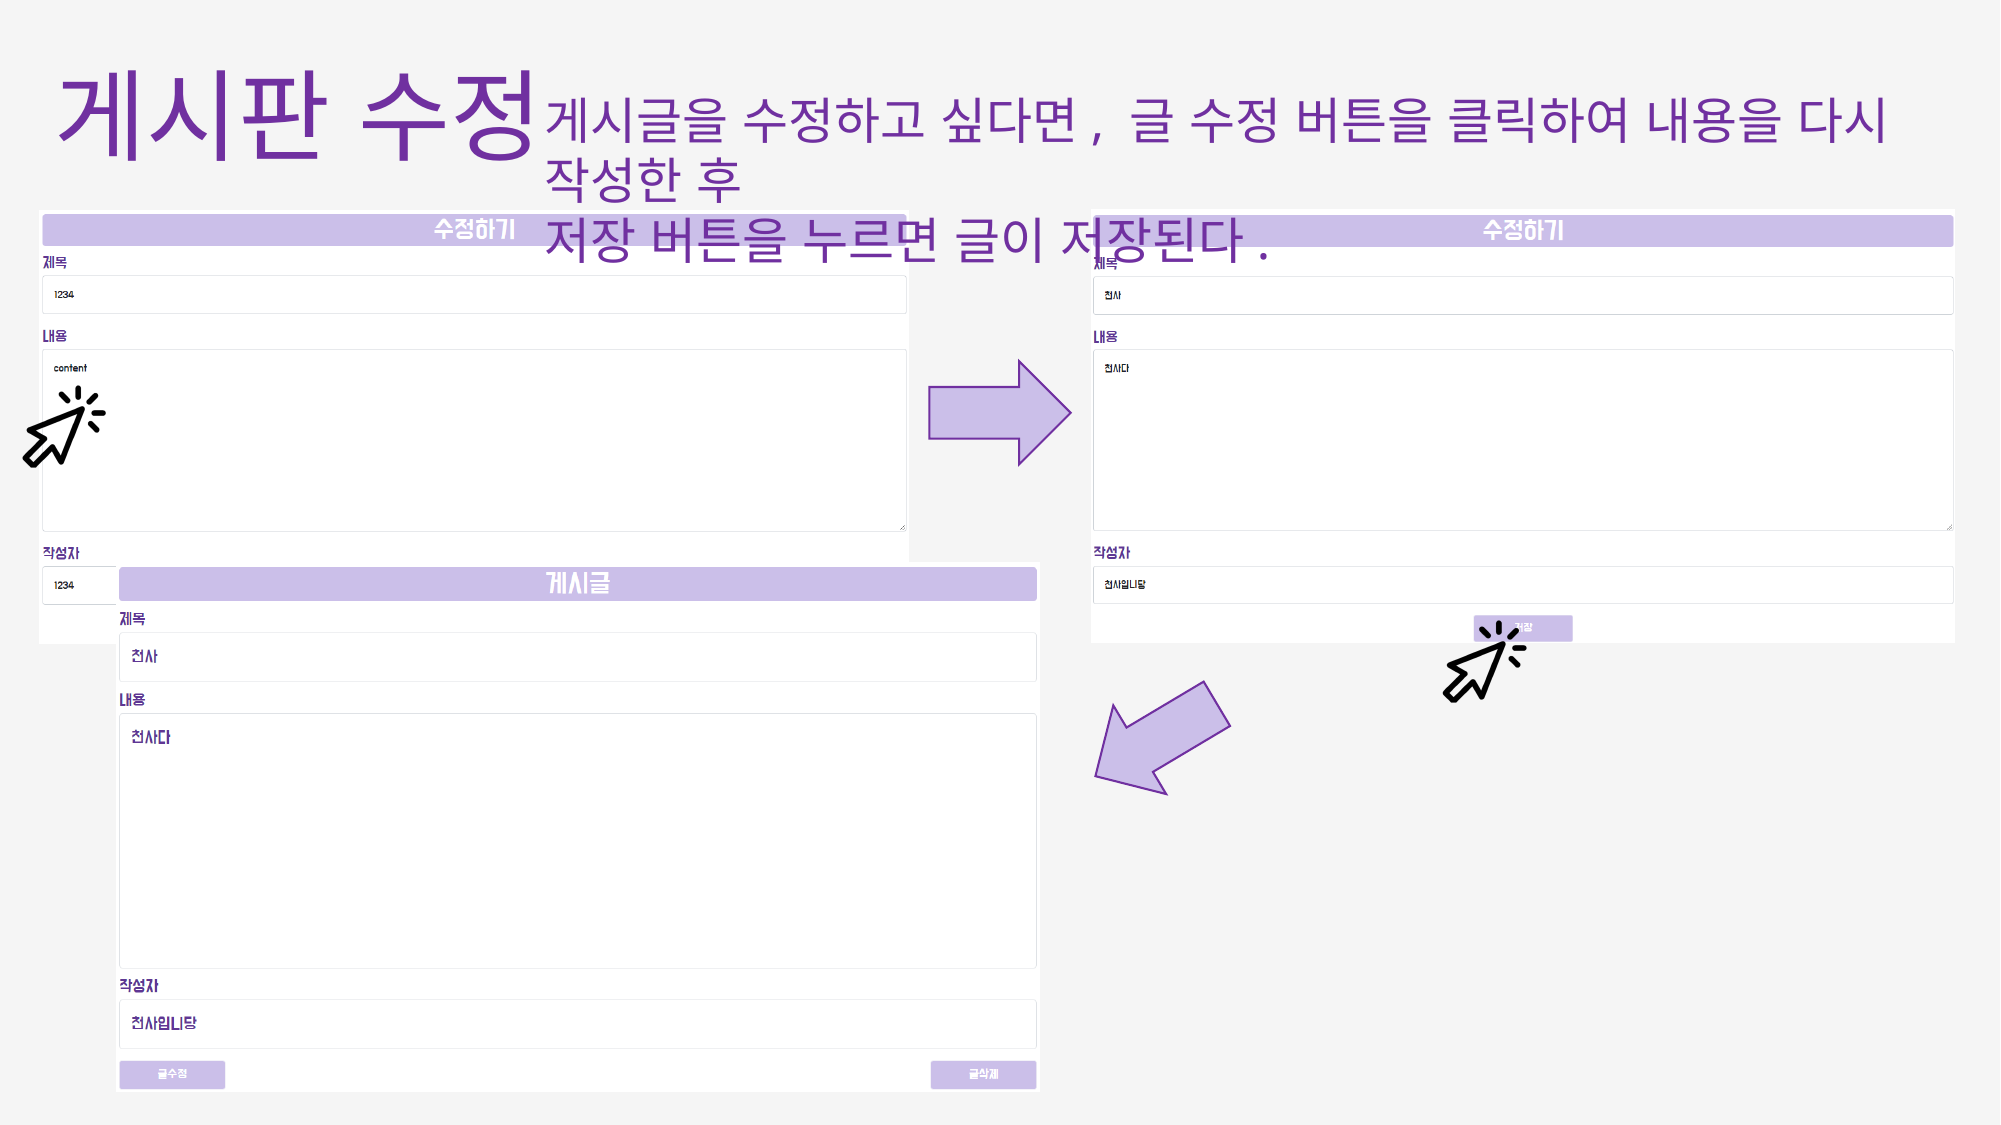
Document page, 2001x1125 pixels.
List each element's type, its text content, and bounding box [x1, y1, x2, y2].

text_box 게시글을 수정하고 싶다면, 글 수정 버튼을 클릭하여 내용을 다시 작성한 후 저장 버튼을 누르면 글이 저장된다. [530, 82, 2000, 278]
title 게시판 수정 [39, 49, 1765, 193]
text_box [928, 358, 1073, 467]
picture [0, 210, 1040, 1092]
picture [1091, 209, 1955, 713]
text_box [1094, 680, 1232, 796]
